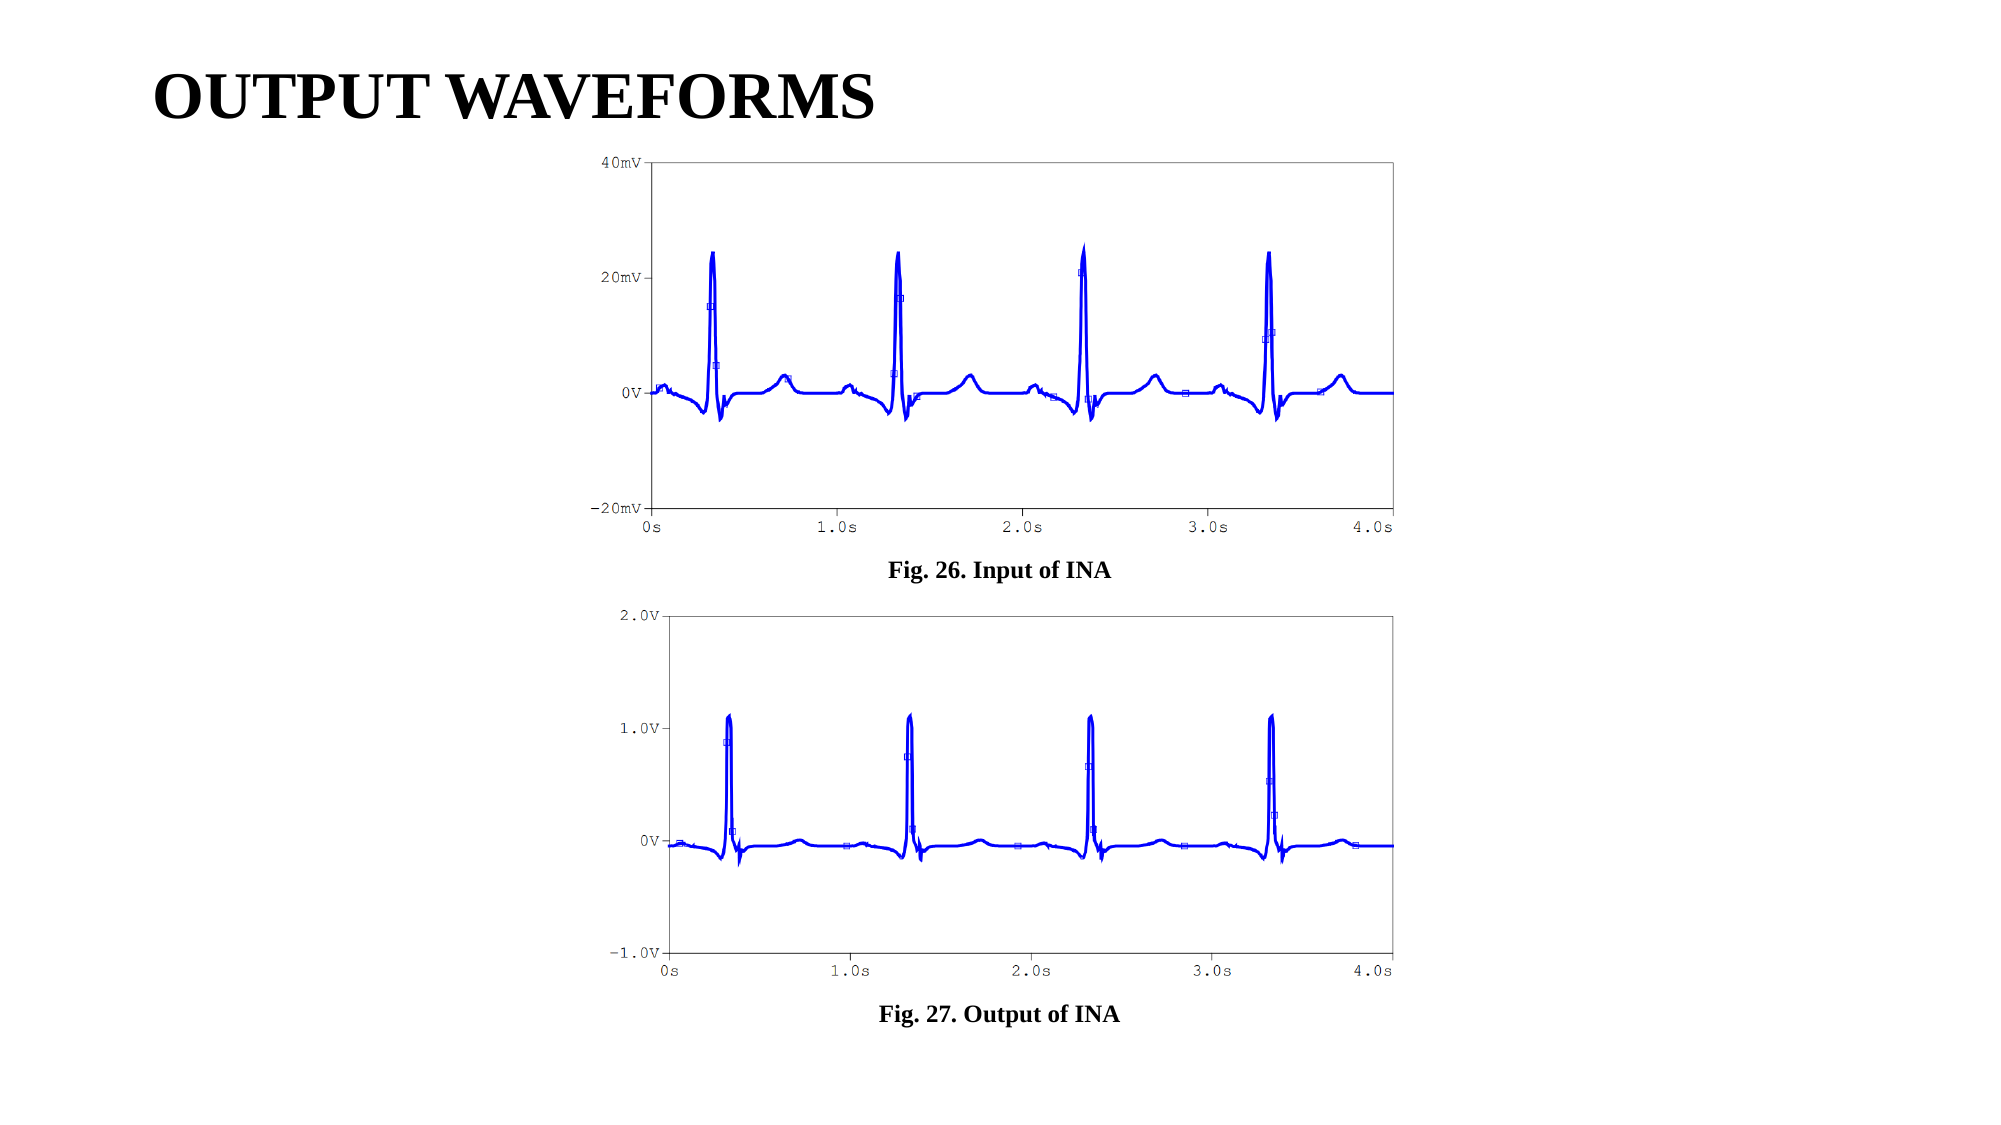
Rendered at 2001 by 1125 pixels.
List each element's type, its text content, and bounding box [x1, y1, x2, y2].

text_box Fig. 27. Output of INA [499, 990, 1501, 1036]
text_box Fig. 26. Input of INA [499, 546, 1501, 591]
list OUTPUT WAVEFORMS [137, 53, 1841, 1014]
picture [606, 604, 1394, 979]
picture [584, 148, 1394, 534]
